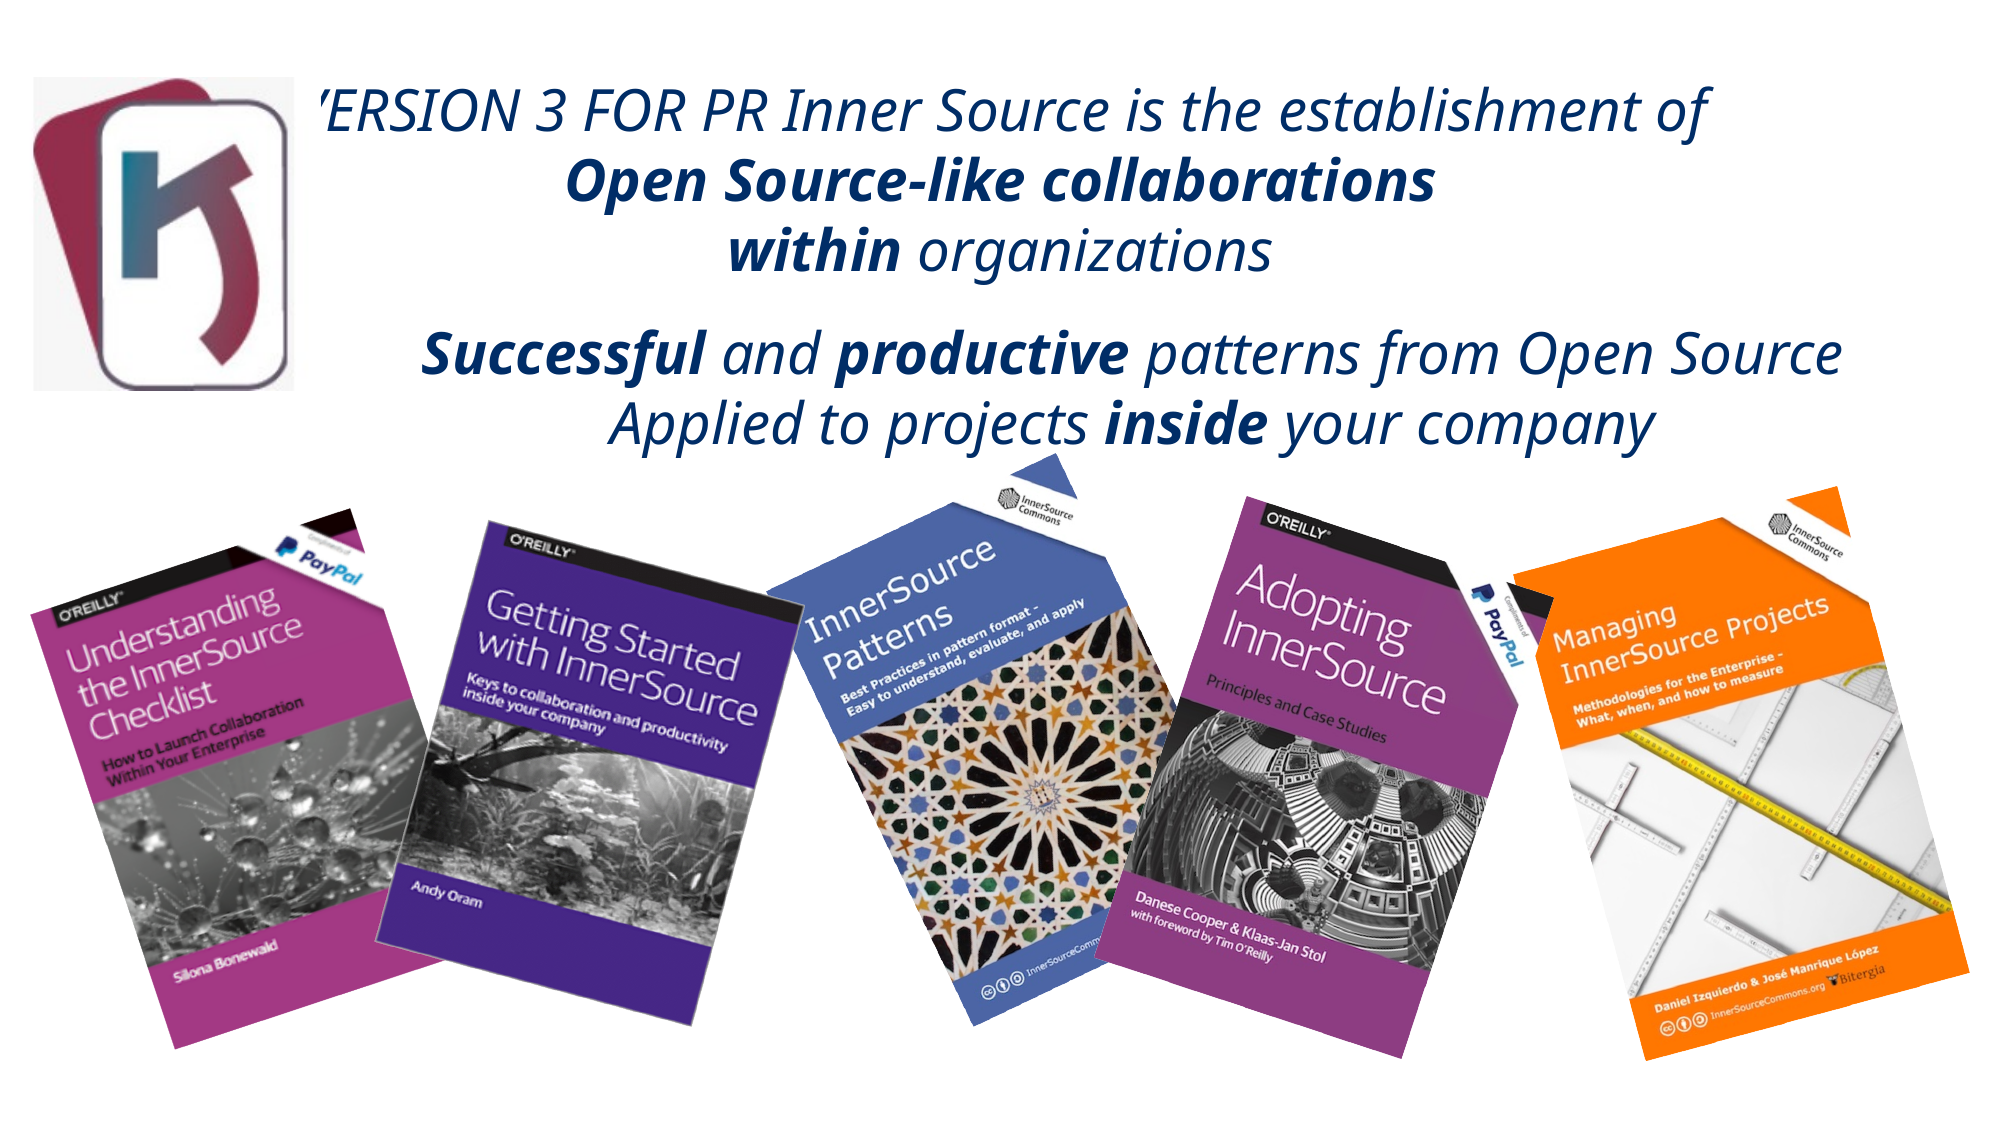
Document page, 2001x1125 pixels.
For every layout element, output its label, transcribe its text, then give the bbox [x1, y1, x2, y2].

text_box Successful and productive patterns from Open Source Applied to projects inside your company [334, 308, 1930, 464]
picture [7, 77, 321, 391]
text_box VERSION 3 FOR PR Inner Source is the establishment of Open Source-like collaborations within organizations [163, 66, 1836, 291]
picture [31, 454, 1969, 1061]
